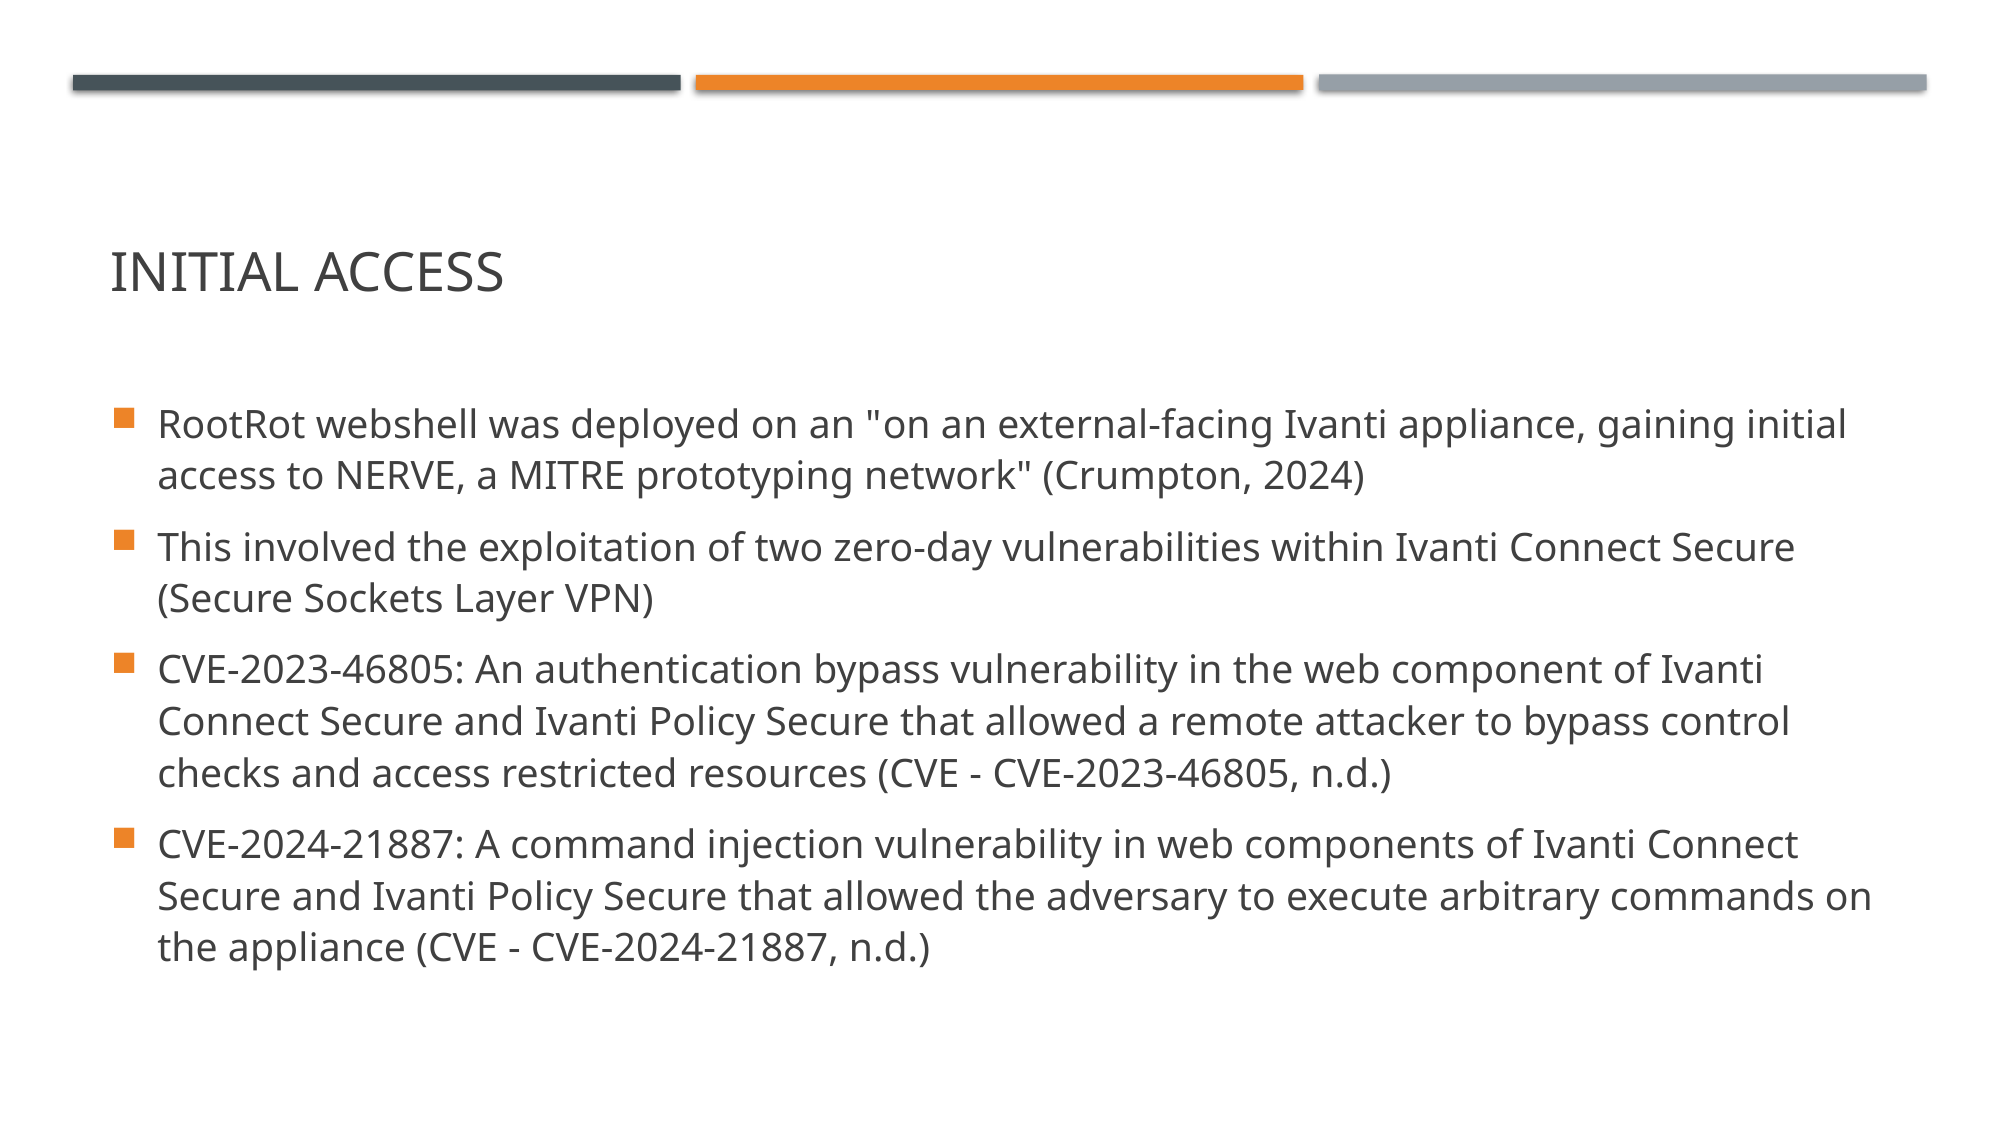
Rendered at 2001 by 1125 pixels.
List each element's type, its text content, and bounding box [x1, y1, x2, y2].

list RootRot webshell was deployed on an "on an external-facing Ivanti appliance, gaining initial access to NERVE, a MITRE prototyping network" (Crumpton, 2024) This involved the exploitation of two zero-day vulnerabilities within Ivanti Connect Secure (Secure Sockets Layer VPN) CVE-2023-46805: An authentication bypass vulnerability in the web component of Ivanti Connect Secure and Ivanti Policy Secure that allowed a remote attacker to bypass control checks and access restricted resources (CVE - CVE-2023-46805, n.d.) CVE-2024-21887: A command injection vulnerability in web components of Ivanti Connect Secure and Ivanti Policy Secure that allowed the adversary to execute arbitrary commands on the appliance (CVE - CVE-2024-21887, n.d.) [95, 383, 1905, 981]
title Initial Access [95, 115, 1905, 311]
